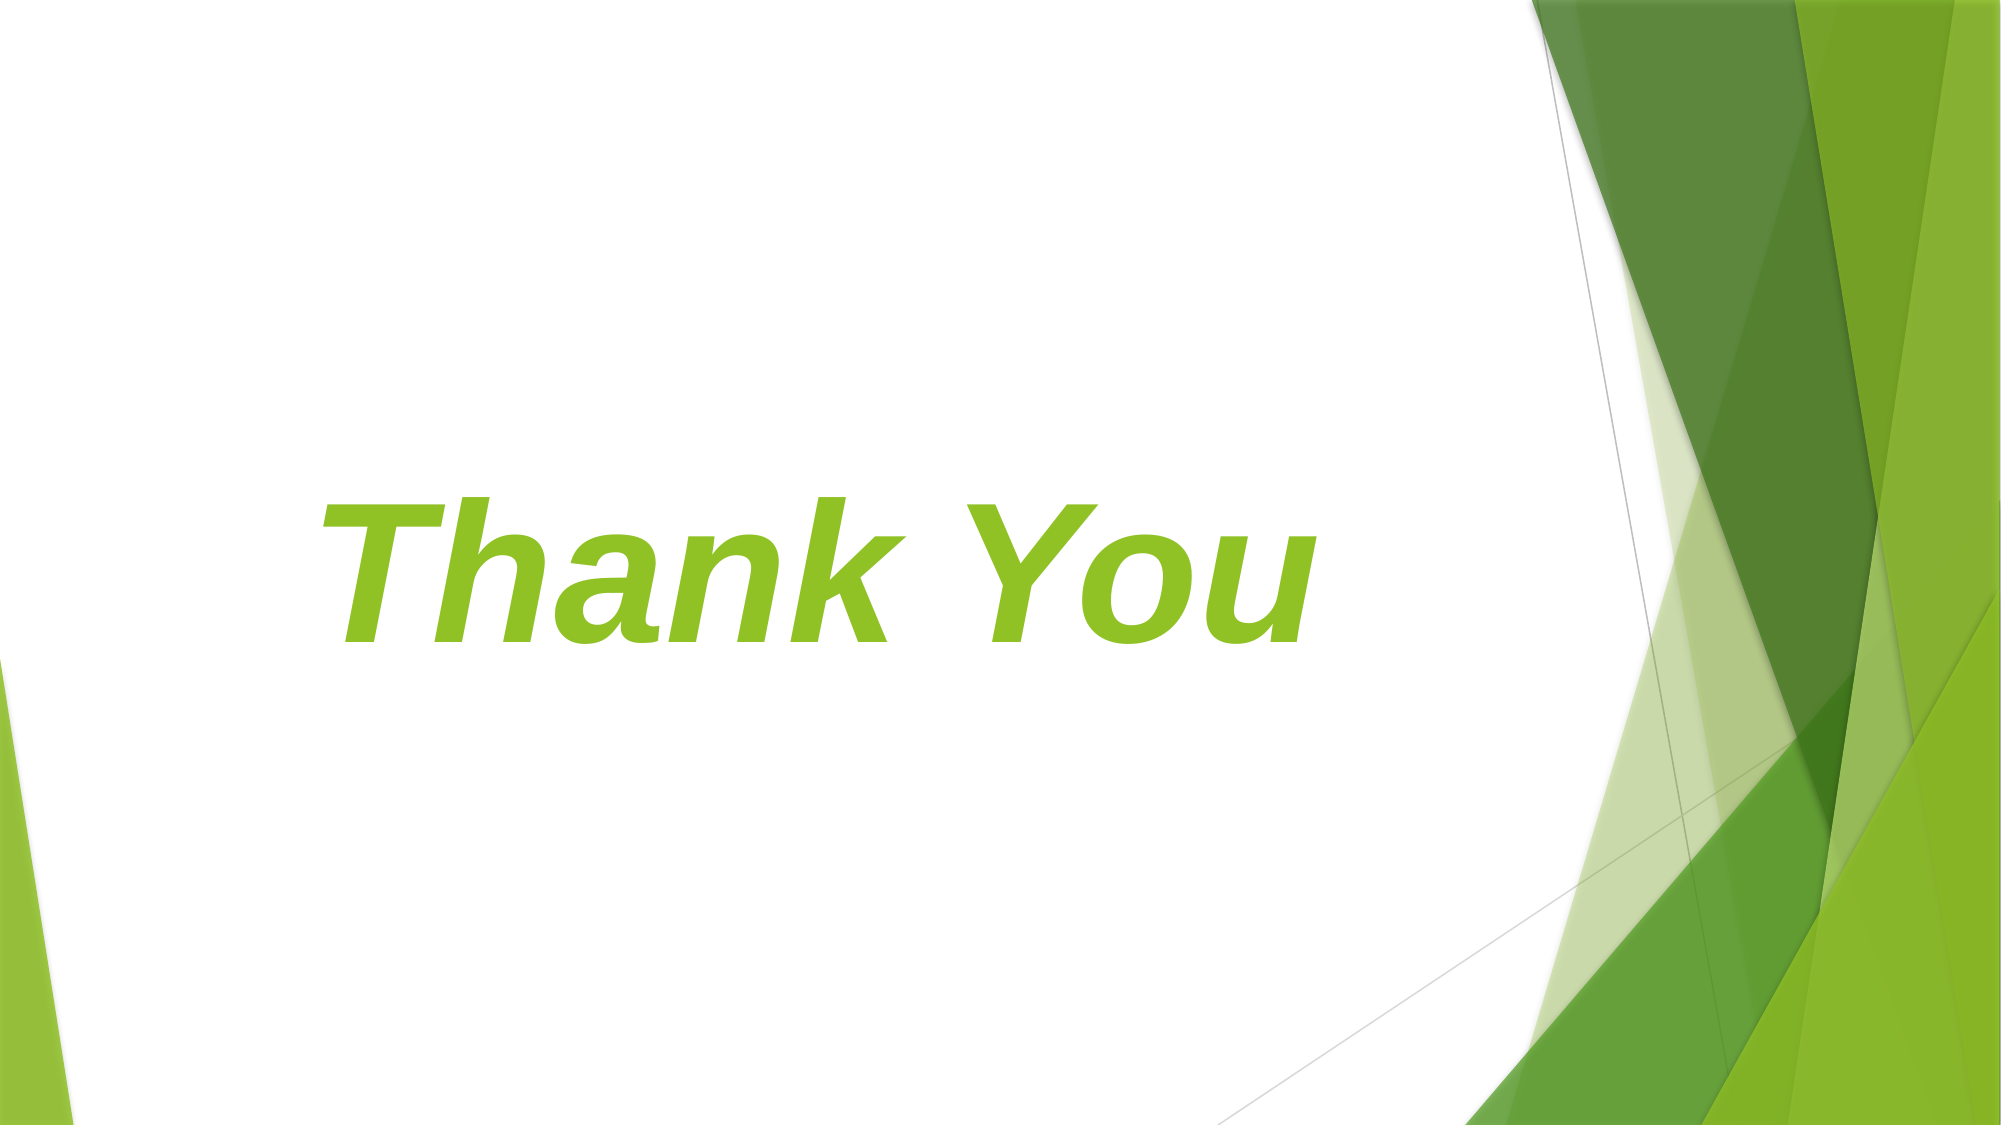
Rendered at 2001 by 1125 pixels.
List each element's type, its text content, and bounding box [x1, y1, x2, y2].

title Thank You [294, 435, 1706, 652]
